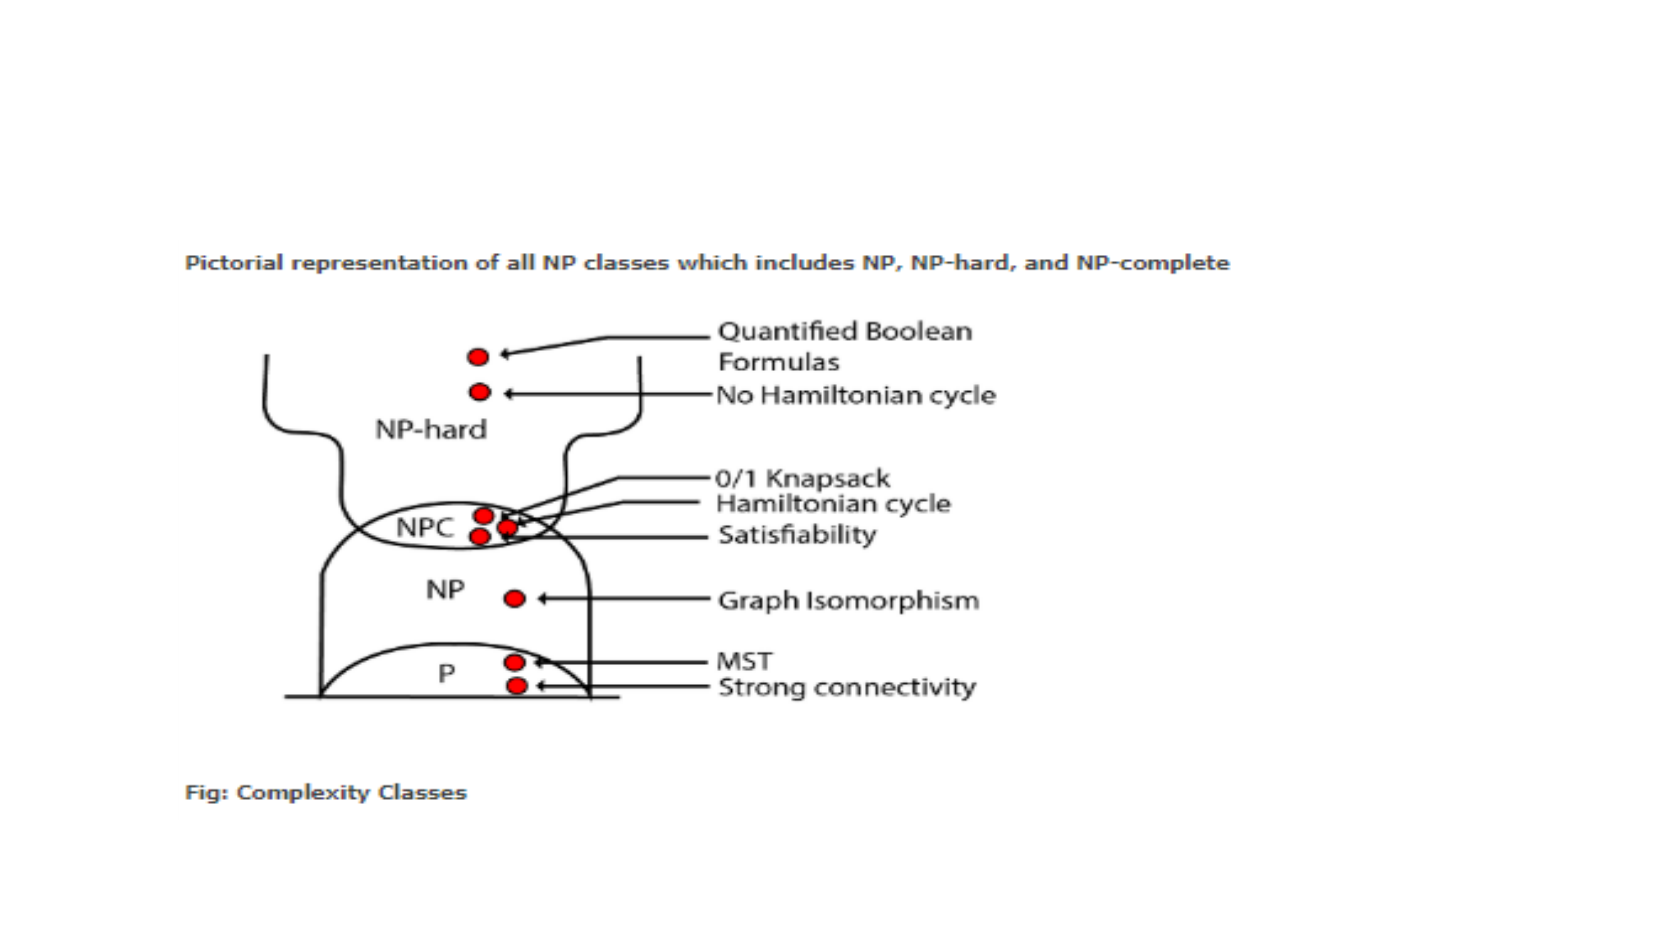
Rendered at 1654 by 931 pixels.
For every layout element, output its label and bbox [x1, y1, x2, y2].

picture [176, 239, 1253, 820]
